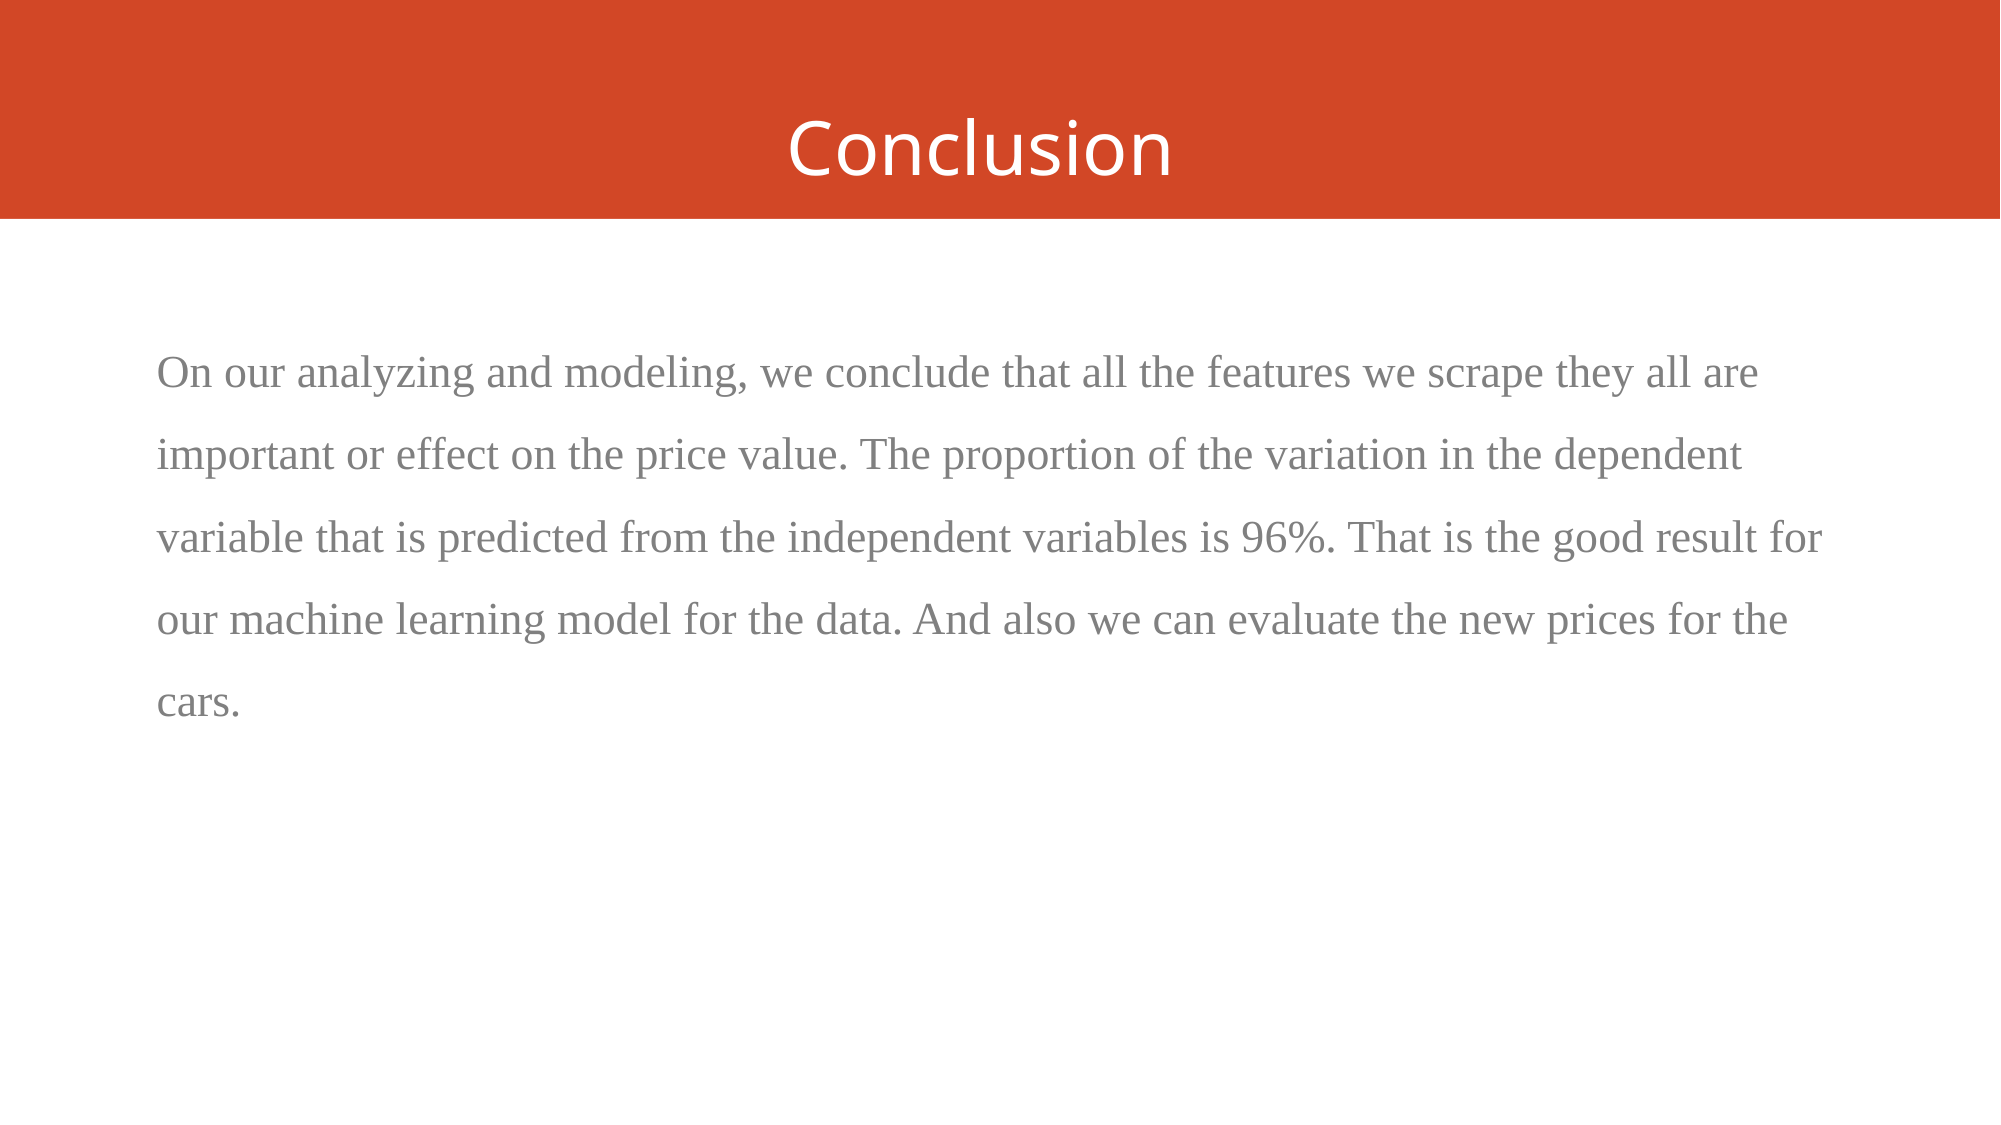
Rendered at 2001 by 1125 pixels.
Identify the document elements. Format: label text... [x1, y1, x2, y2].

title Conclusion [99, 0, 1863, 199]
list On our analyzing and modeling, we conclude that all the features we scrape they all are important or effect on the price value. The proportion of the variation in the dependent variable that is predicted from the independent variables is 96%. That is the good result for our machine learning model for the data. And also we can evaluate the new prices for the cars. [141, 306, 1863, 1021]
